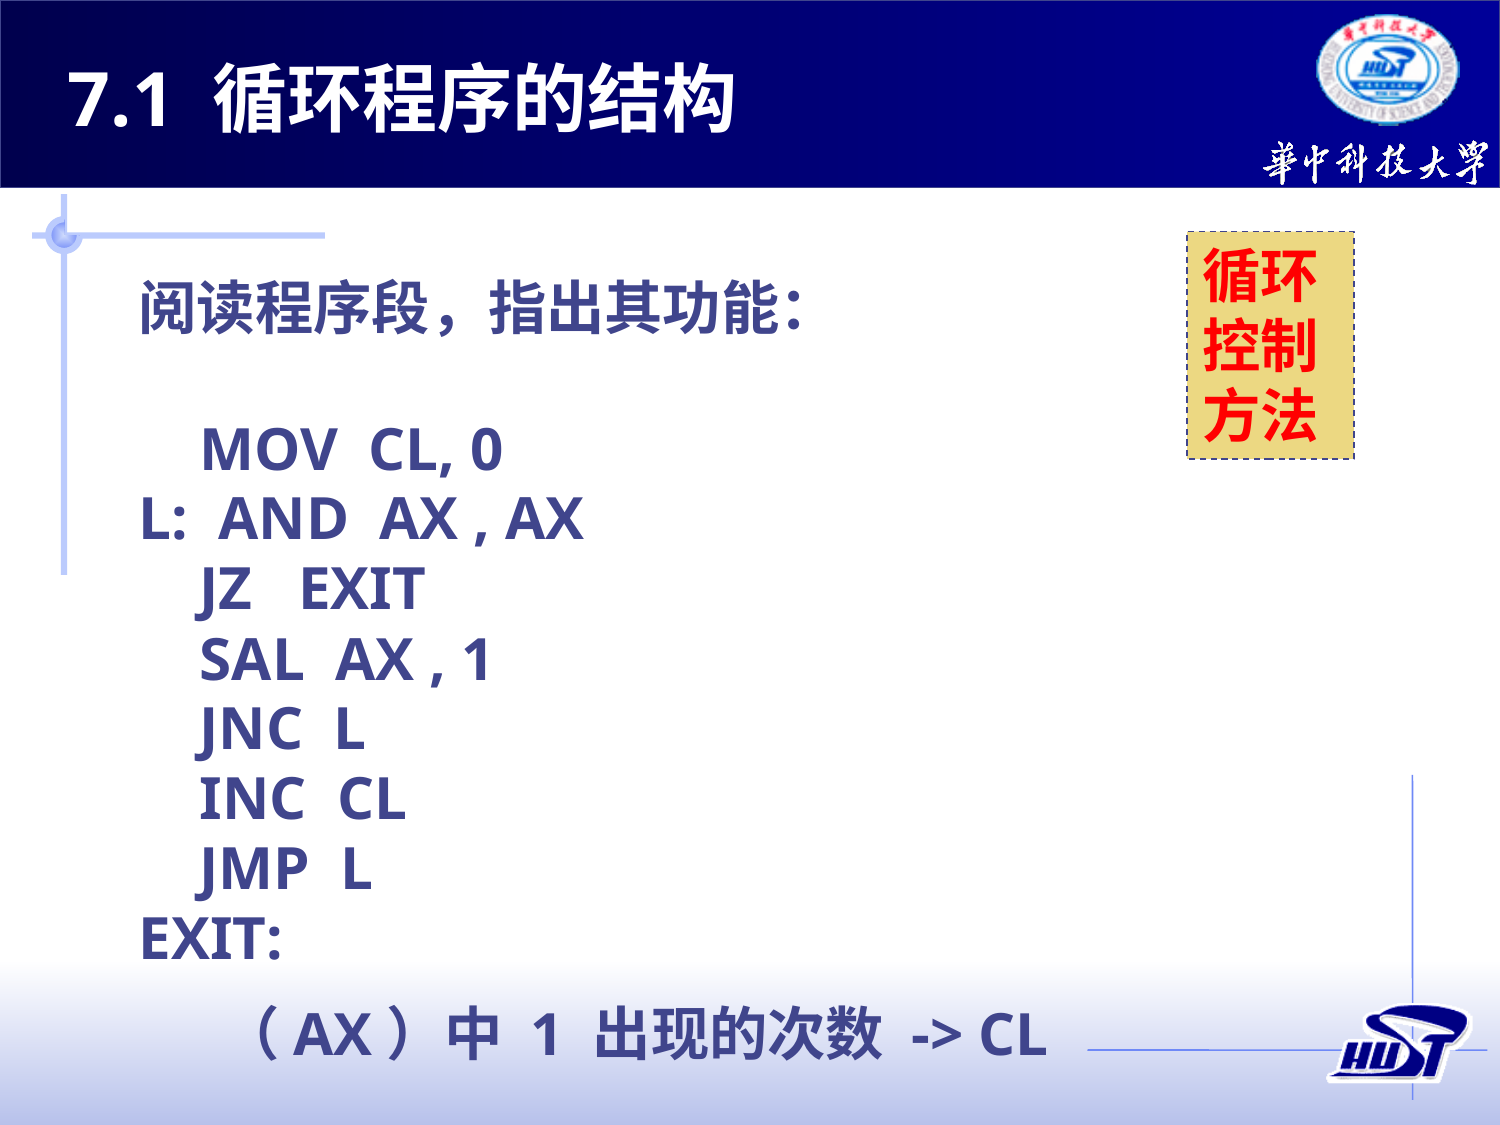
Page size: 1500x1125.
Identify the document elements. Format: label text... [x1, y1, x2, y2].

text_box 循环 控制 方法 [1187, 231, 1354, 459]
text_box 7.1 循环程序的结构 [52, 44, 753, 149]
picture [1316, 14, 1460, 126]
text_box （AX）中 1 出现的次数 -> CL [206, 989, 1099, 1075]
picture [1262, 140, 1488, 185]
text_box 阅读程序段，指出其功能： MOV CL, 0 L: AND AX , AX JZ EXIT SAL AX , 1 JNC L INC CL JMP L EXIT: [123, 264, 916, 979]
